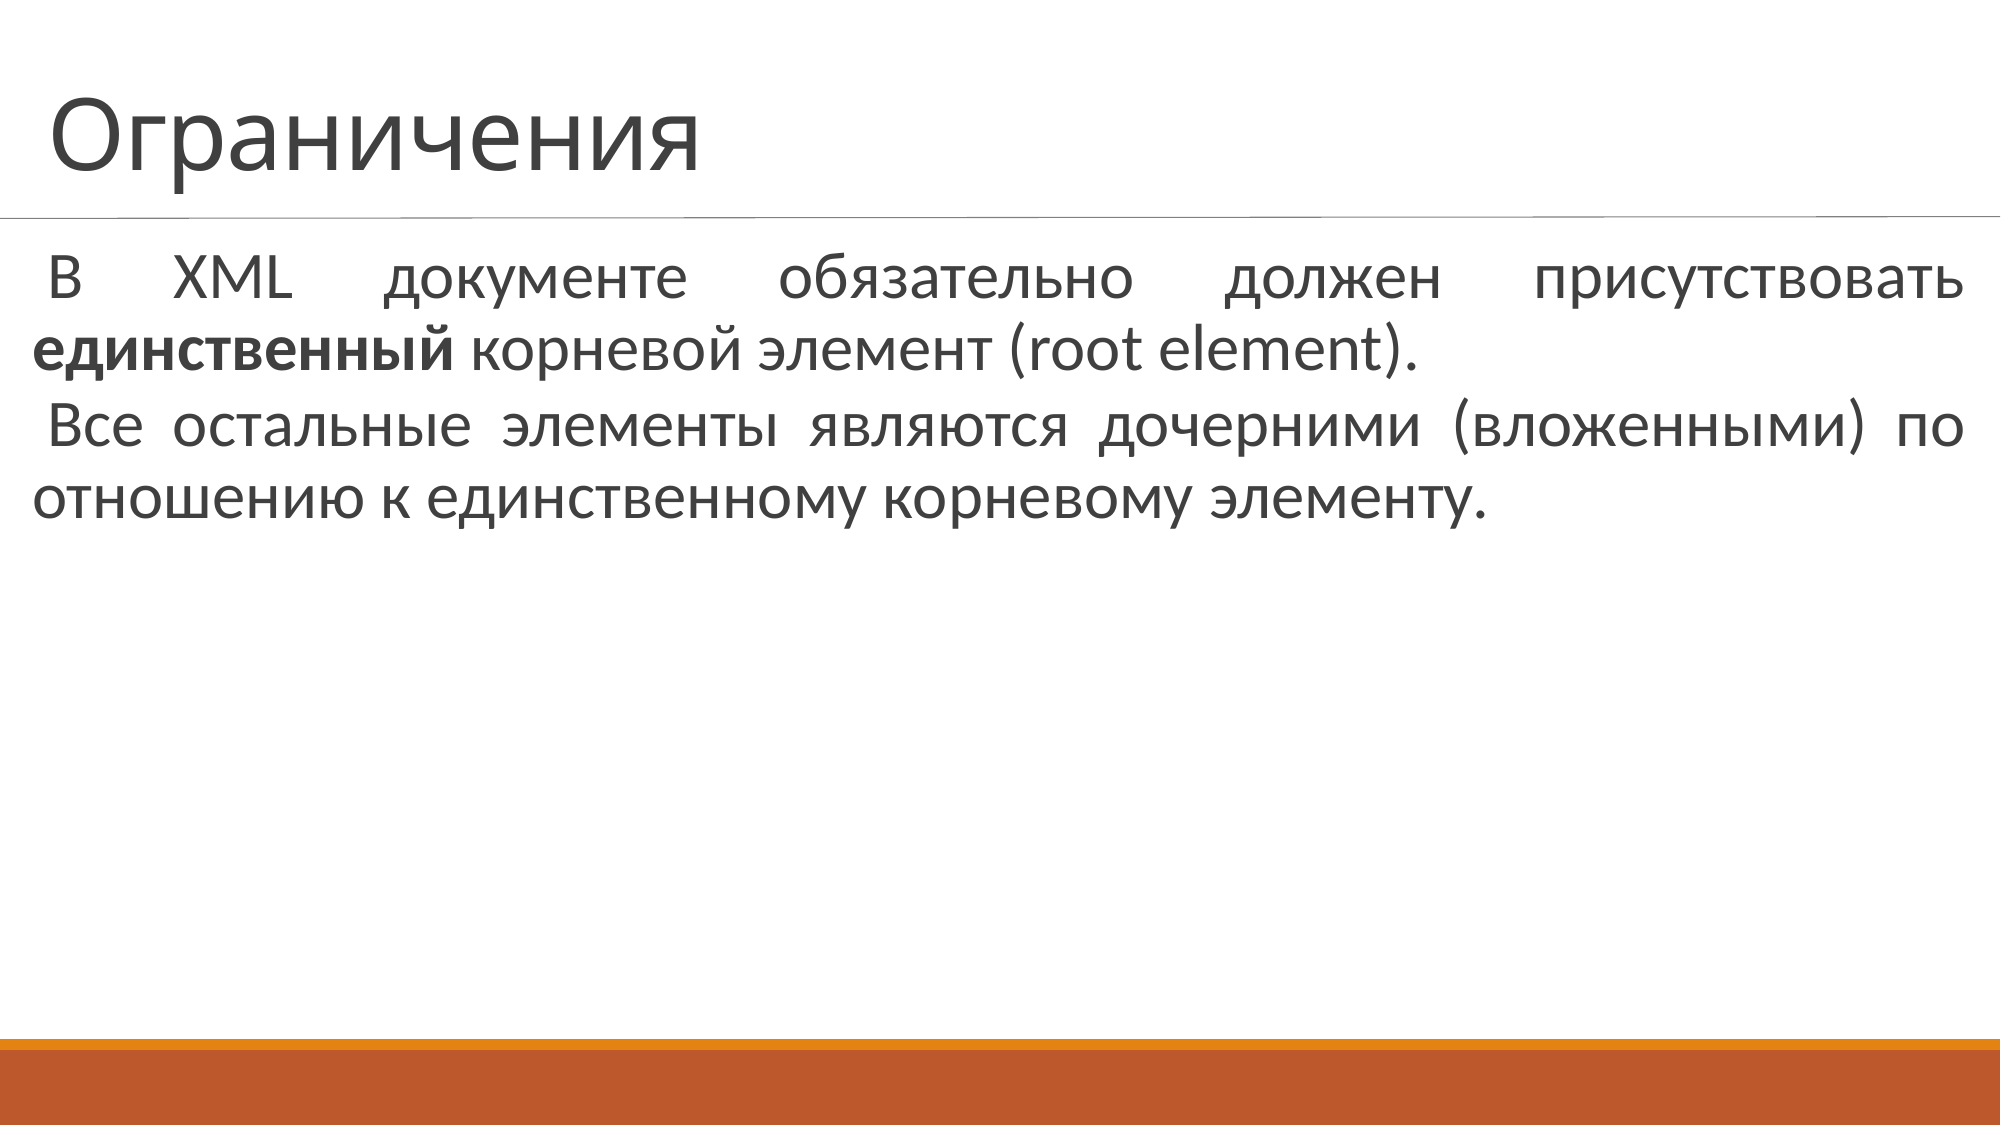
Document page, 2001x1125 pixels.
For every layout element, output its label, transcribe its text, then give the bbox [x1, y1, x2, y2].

title Ограничения [32, 47, 1967, 198]
list В XML документе обязательно должен присутствовать единственный корневой элемент (root element). Все остальные элементы являются дочерними (вложенными) по отношению к единственному корневому элементу. [32, 233, 1967, 1025]
